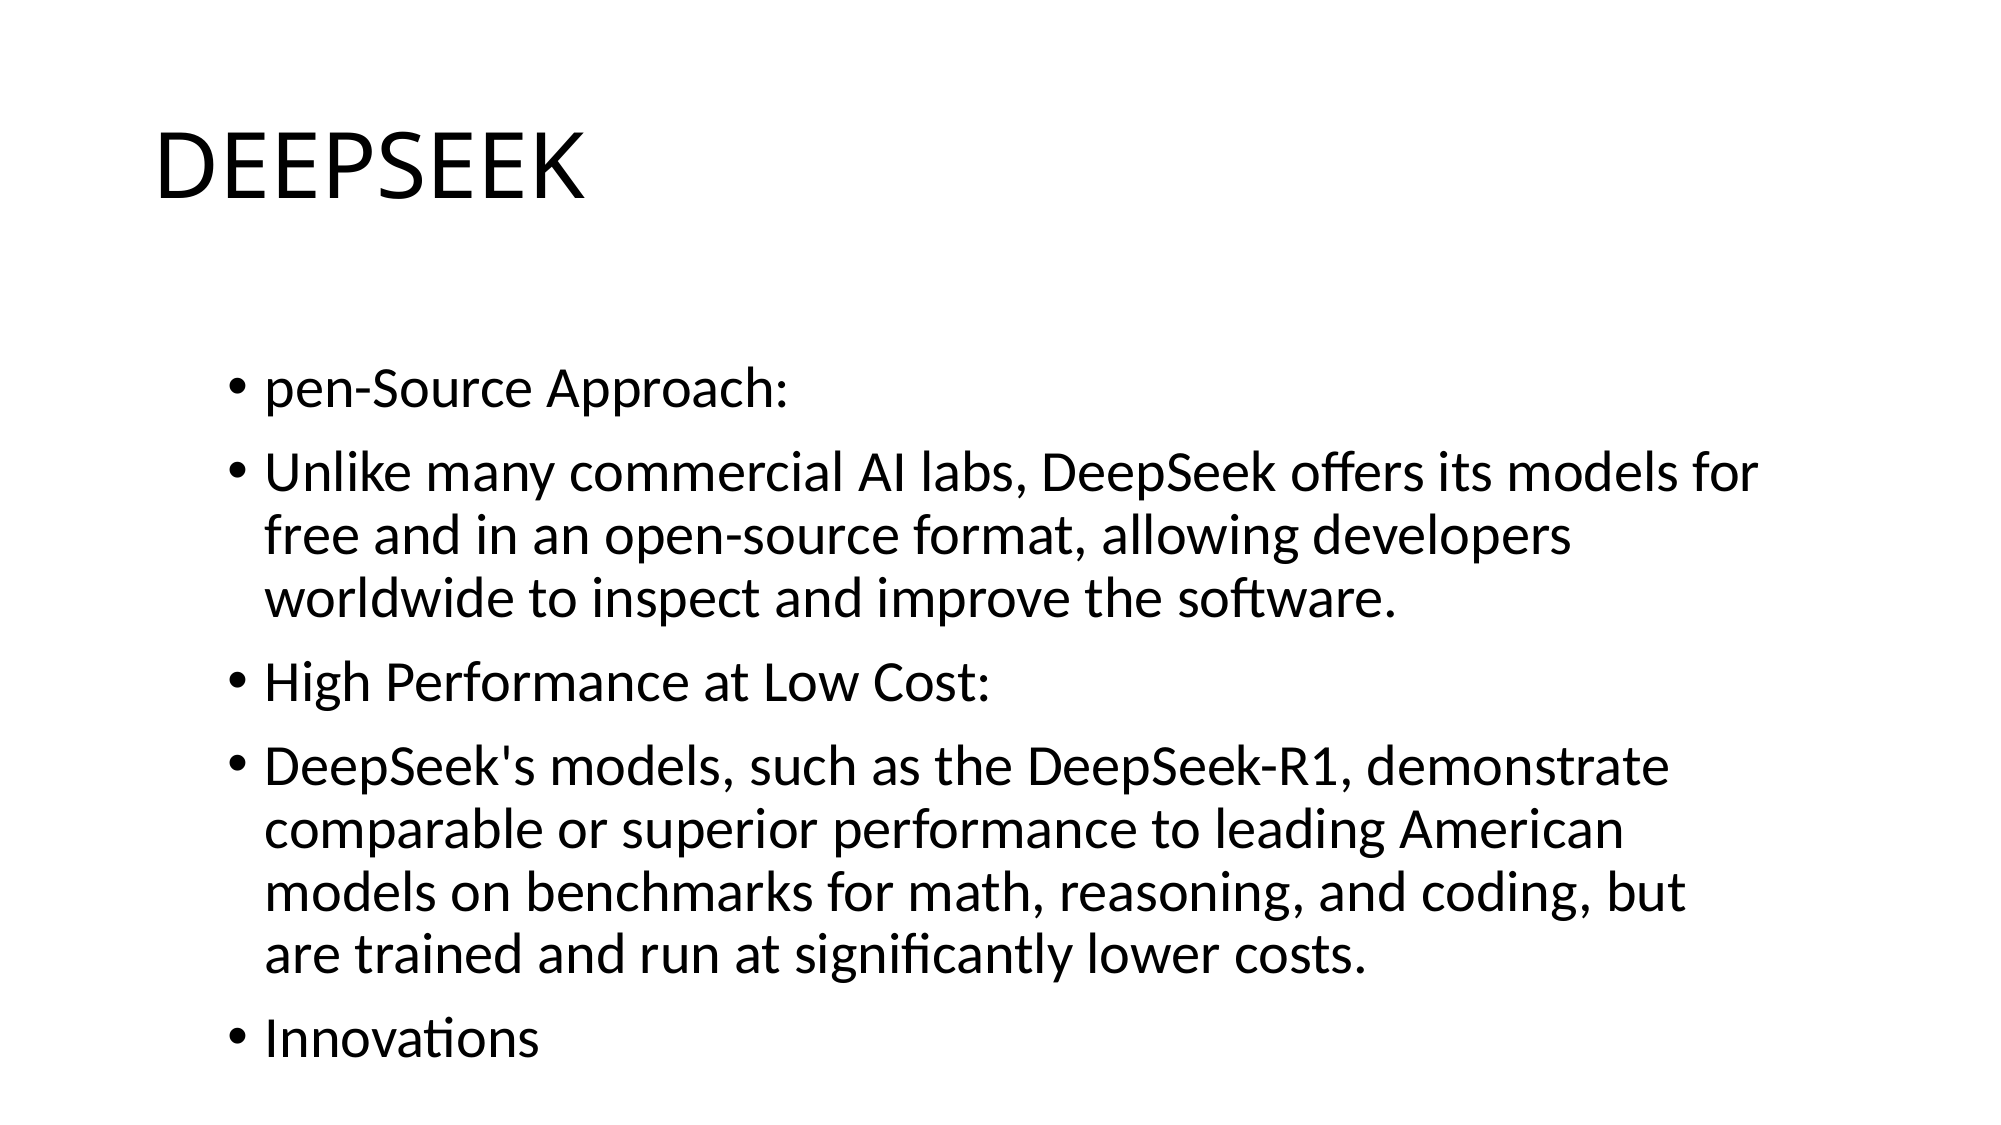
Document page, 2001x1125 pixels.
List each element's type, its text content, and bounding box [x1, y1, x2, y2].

list pen-Source Approach: Unlike many commercial AI labs, DeepSeek offers its models for free and in an open-source format, allowing developers worldwide to inspect and improve the software. High Performance at Low Cost: DeepSeek's models, such as the DeepSeek-R1, demonstrate comparable or superior performance to leading American models on benchmarks for math, reasoning, and coding, but are trained and run at significantly lower costs. Innovations [212, 350, 1788, 964]
title DEEPSEEK [137, 59, 1863, 278]
